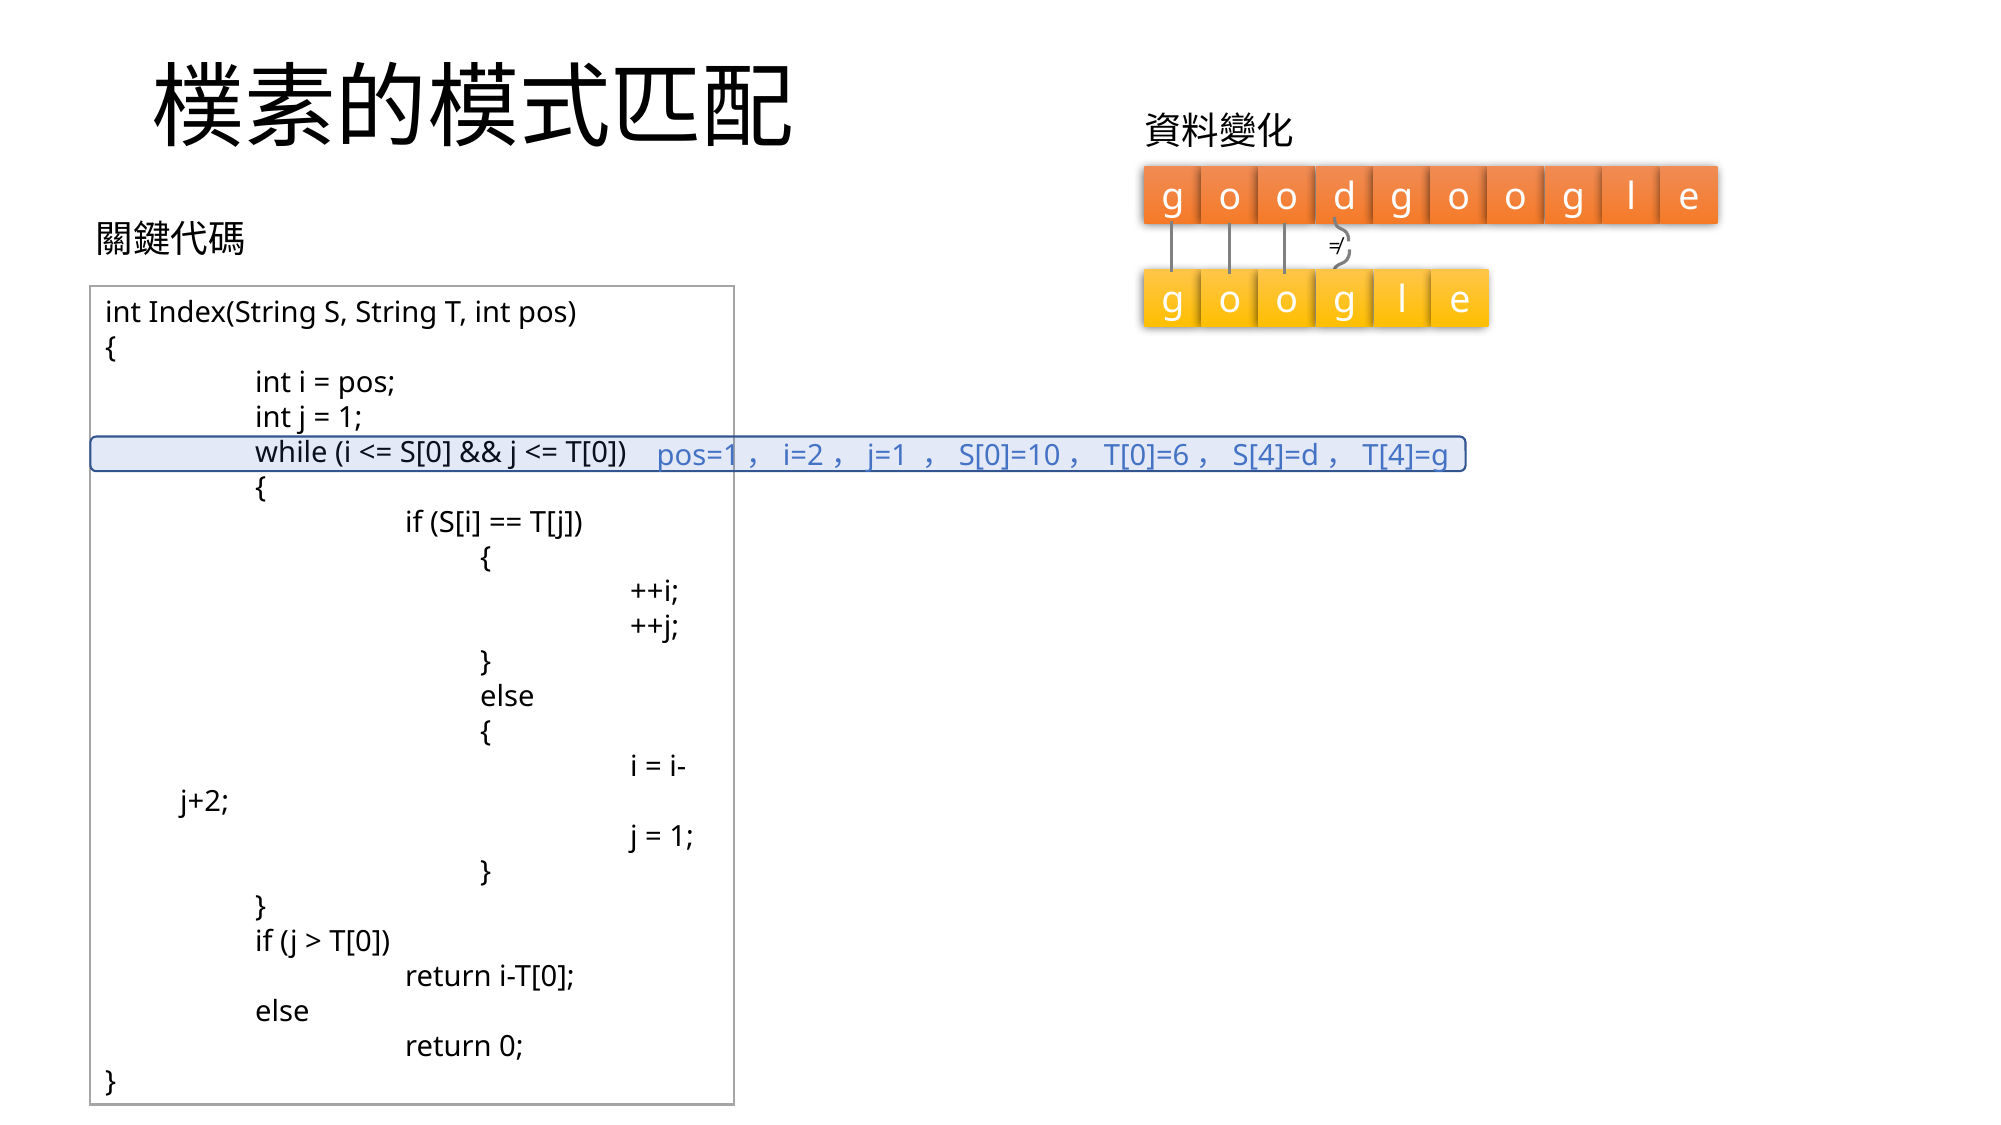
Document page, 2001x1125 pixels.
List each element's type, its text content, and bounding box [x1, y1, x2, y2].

text_box d [1316, 166, 1367, 224]
text_box l [1602, 166, 1654, 224]
title 樸素的模式匹配 [137, 1, 1863, 219]
text_box ≠ [1313, 233, 1356, 265]
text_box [1327, 255, 1356, 272]
text_box o [1258, 269, 1310, 327]
text_box g [1144, 269, 1195, 327]
text_box g [1316, 269, 1368, 327]
text_box int Index(String S, String T, int pos) { int i = pos; int j = 1; while (i <= S[0] && j <= T[0]) { if (S[i] == T[j]) { ++i; ++j; } else { i = i-j+2; j = 1; } } if (j > T[0]) return i-T[0]; else return 0; } [89, 285, 735, 439]
text_box o [1201, 269, 1252, 327]
text_box o [1201, 166, 1252, 224]
text_box o [1487, 166, 1539, 224]
text_box g [1544, 166, 1597, 224]
text_box g [1144, 166, 1195, 224]
text_box e [1660, 166, 1718, 224]
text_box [1329, 222, 1354, 237]
text_box pos=1，i=2，j=1 ，S[0]=10，T[0]=6，S[4]=d，T[4]=g [89, 435, 1467, 473]
text_box 關鍵代碼 [81, 207, 261, 268]
text_box g [1373, 166, 1424, 224]
text_box int Index(String S, String T, int pos) { int i = pos; int j = 1; while (i <= S[0] && j <= T[0]) { if (S[i] == T[j]) { ++i; ++j; } else { i = i-j+2; j = 1; } } if (j > T[0]) return i-T[0]; else return 0; } [89, 469, 735, 1106]
text_box 資料變化 [1129, 99, 1310, 160]
text_box o [1258, 166, 1310, 224]
text_box l [1373, 269, 1426, 327]
text_box e [1431, 269, 1489, 327]
text_box o [1430, 166, 1481, 224]
